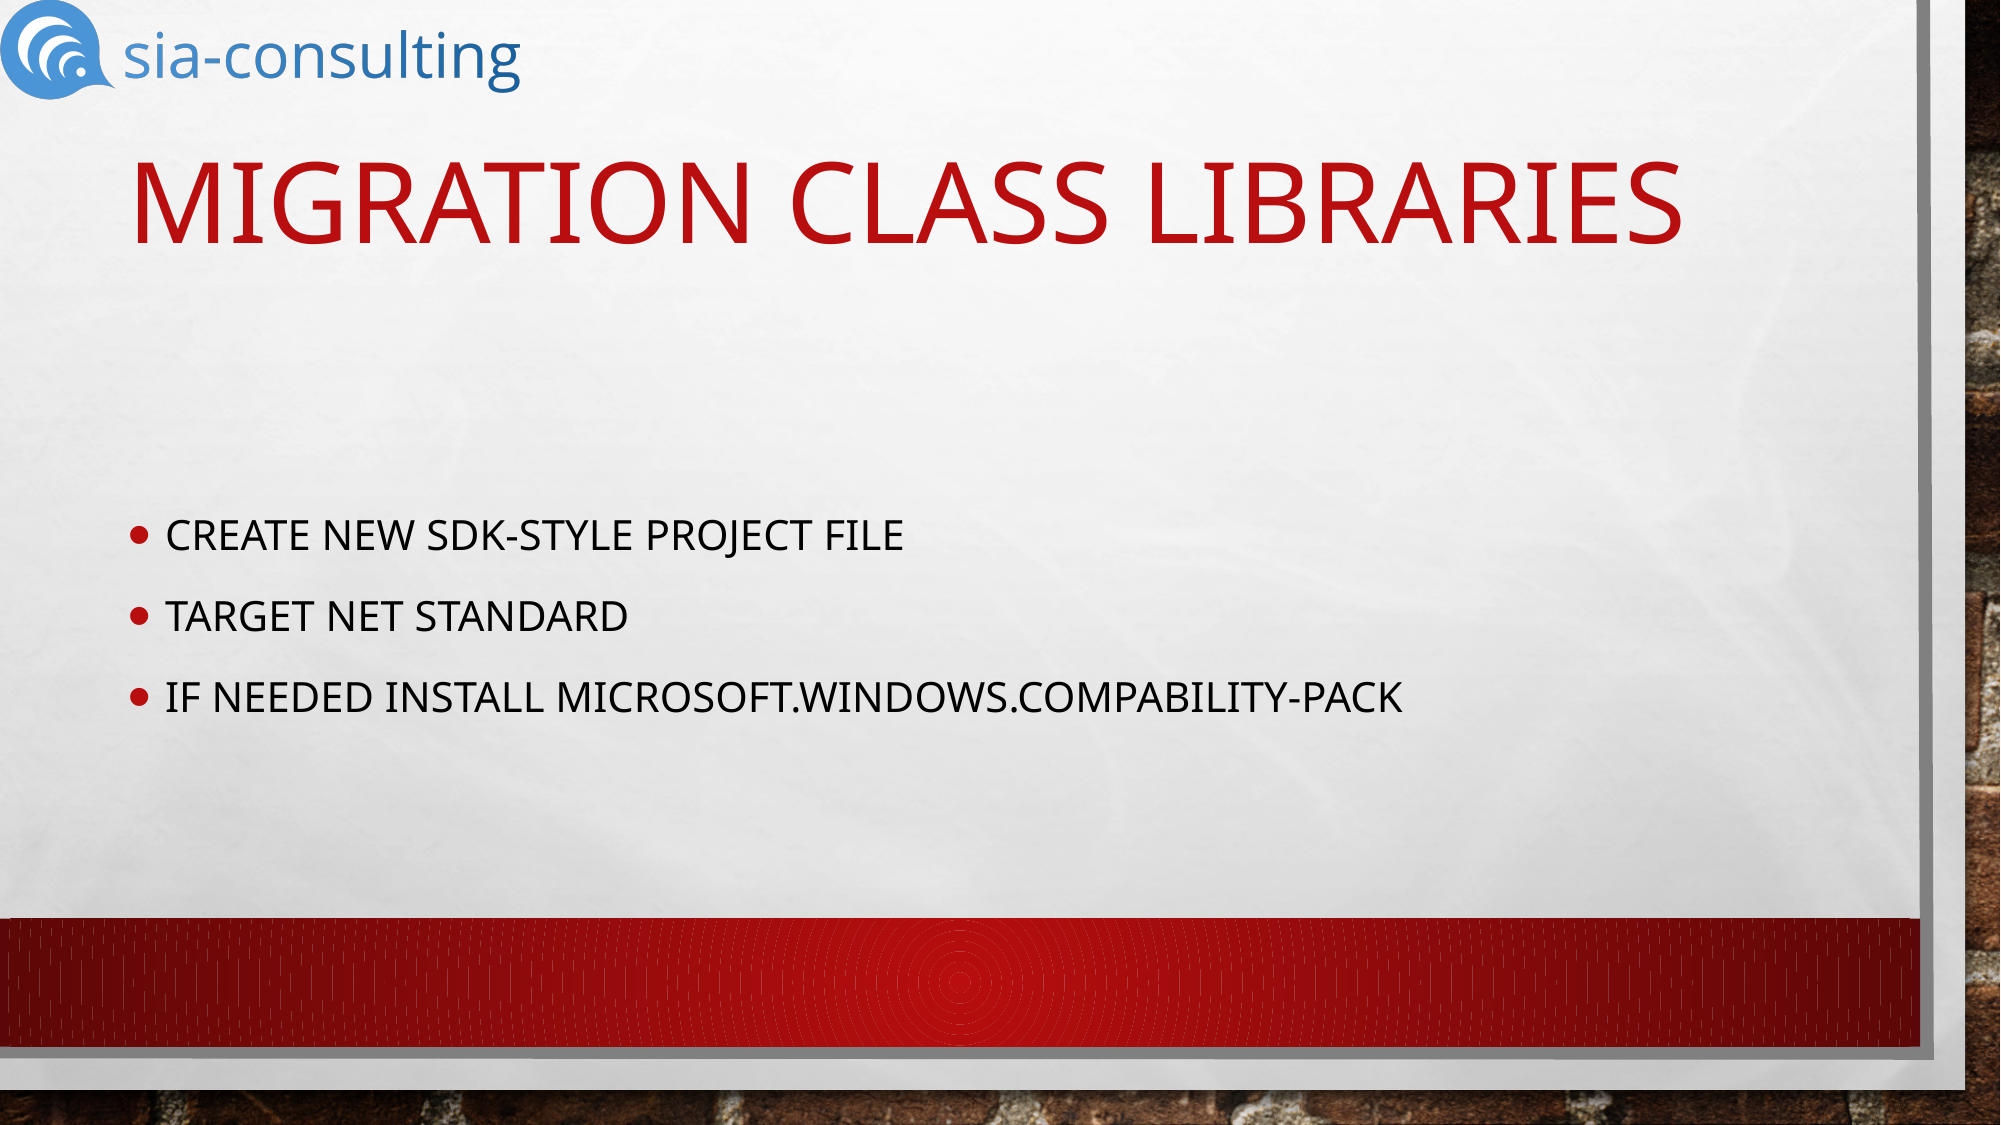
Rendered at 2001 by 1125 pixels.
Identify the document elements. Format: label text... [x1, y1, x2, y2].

picture [0, 0, 2000, 1125]
title Migration class libraries [112, 112, 1818, 302]
list Create new sdk-style project file Target net standard If needed install Microsoft.Windows.Compability-pack [112, 338, 1818, 882]
picture [0, 0, 530, 121]
